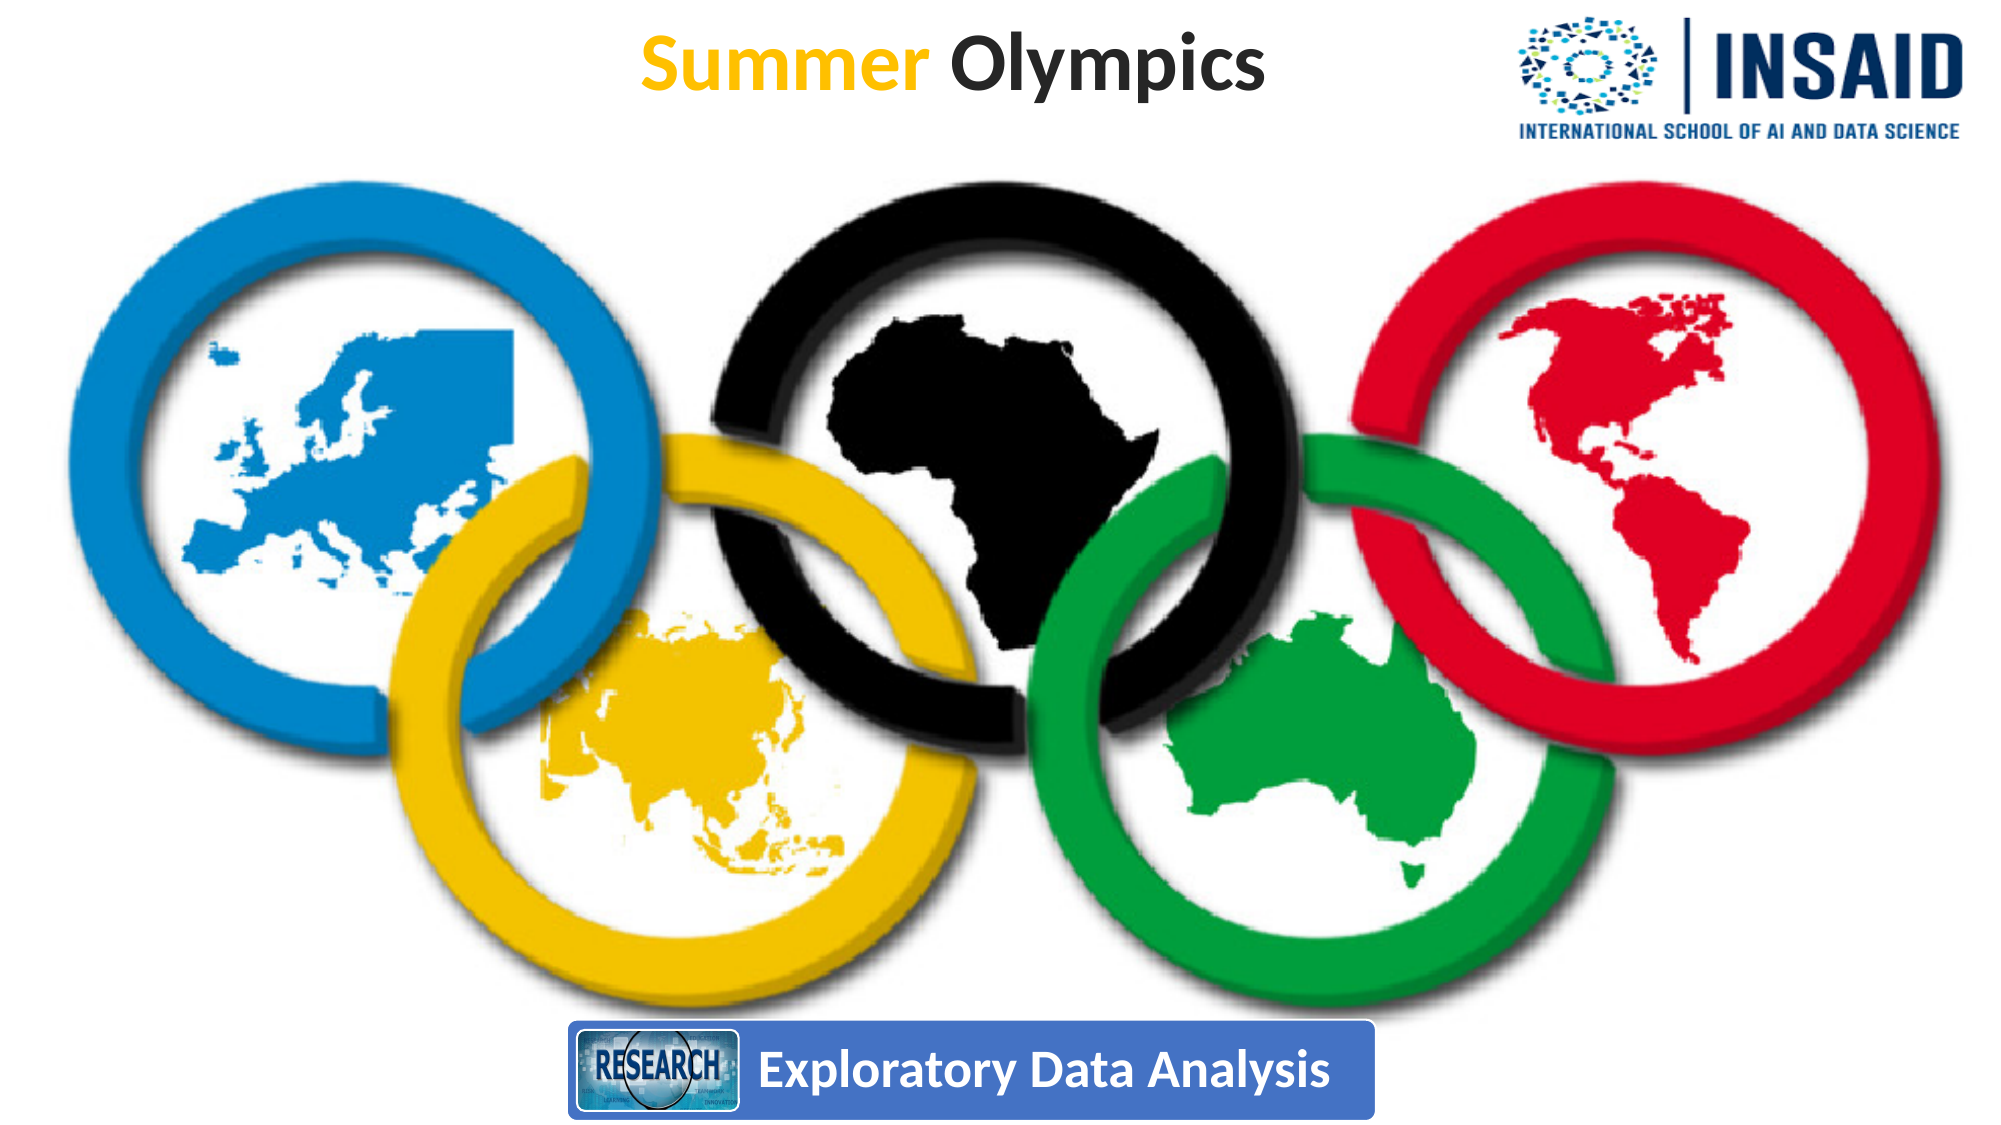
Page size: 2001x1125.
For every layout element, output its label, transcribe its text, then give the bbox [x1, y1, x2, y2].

text_box Summer Olympics [625, 0, 1283, 66]
picture [28, 0, 2000, 1122]
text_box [566, 1019, 1376, 1121]
